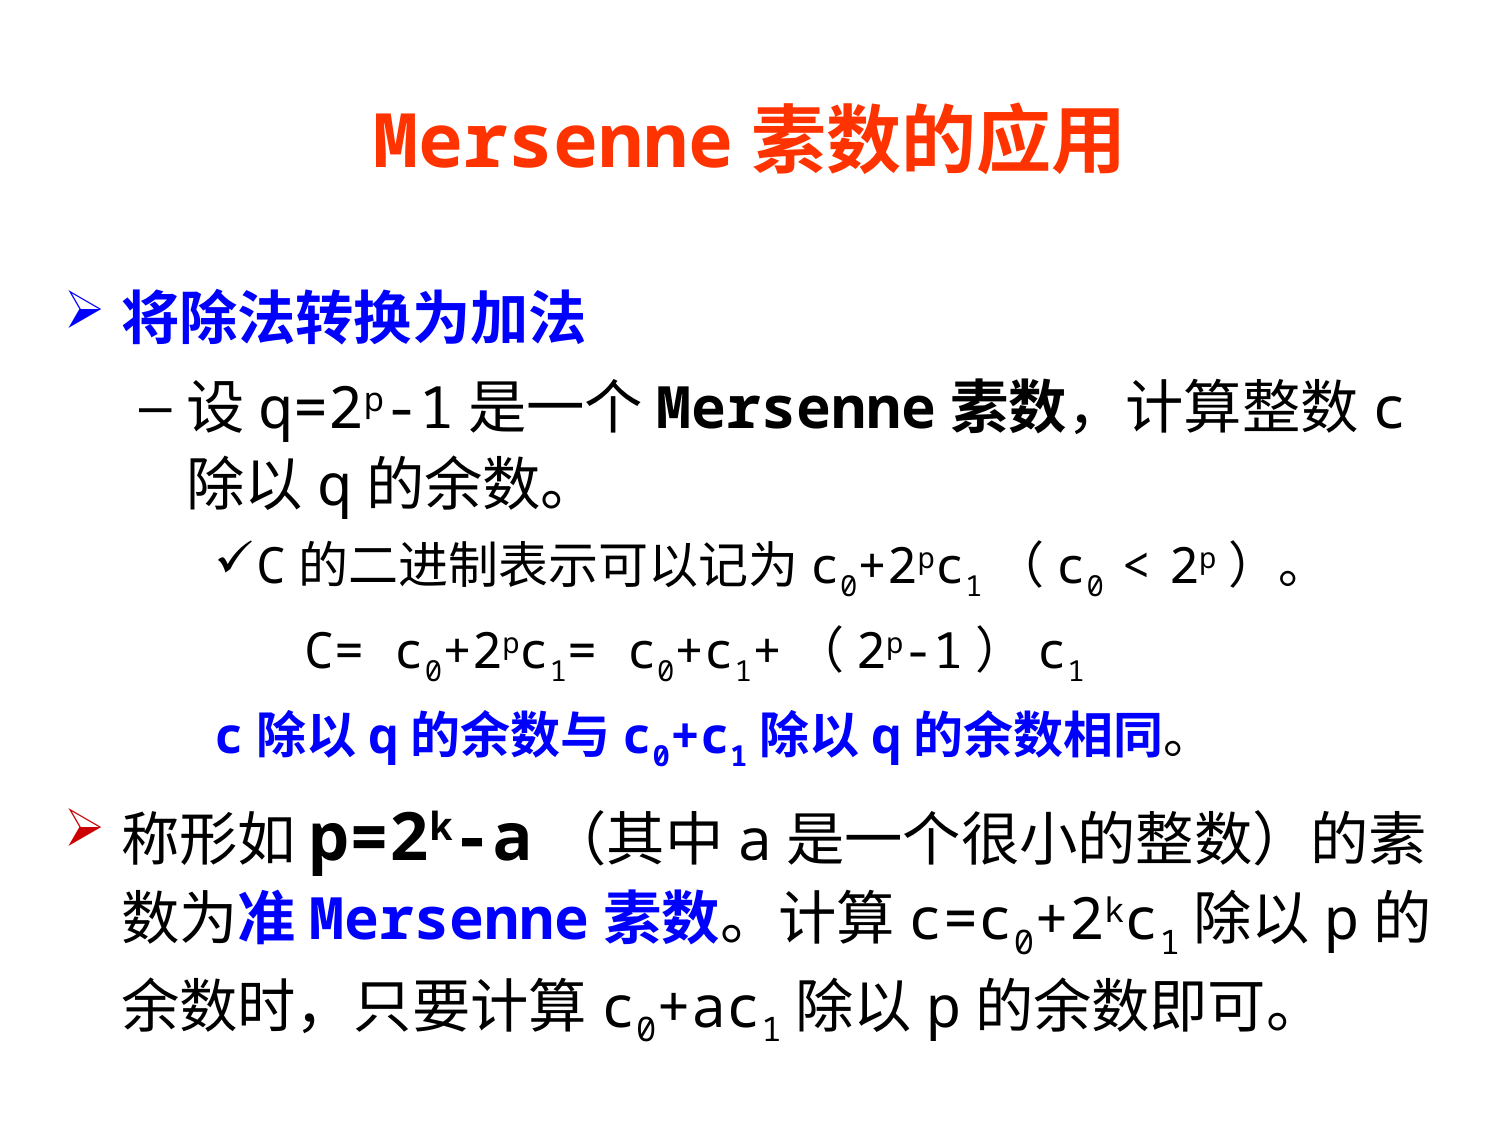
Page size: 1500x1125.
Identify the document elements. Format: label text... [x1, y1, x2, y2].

text_box Mersenne素数的应用 [49, 78, 1451, 198]
text_box 将除法转换为加法 设q=2p-1是一个Mersenne素数，计算整数c除以q的余数。 C的二进制表示可以记为c0+2pc1（c0 < 2p）。 C= c0+2pc1= c0+c1+（2p-1）c1 c除以q的余数与c0+c1除以q的余数相同。 称形如p=2k-a（其中a是一个很小的整数）的素数为准Mersenne素数。计算c=c0+2kc1除以p的余数时，只要计算c0+ac1除以p的余数即可。 [49, 267, 1451, 1047]
